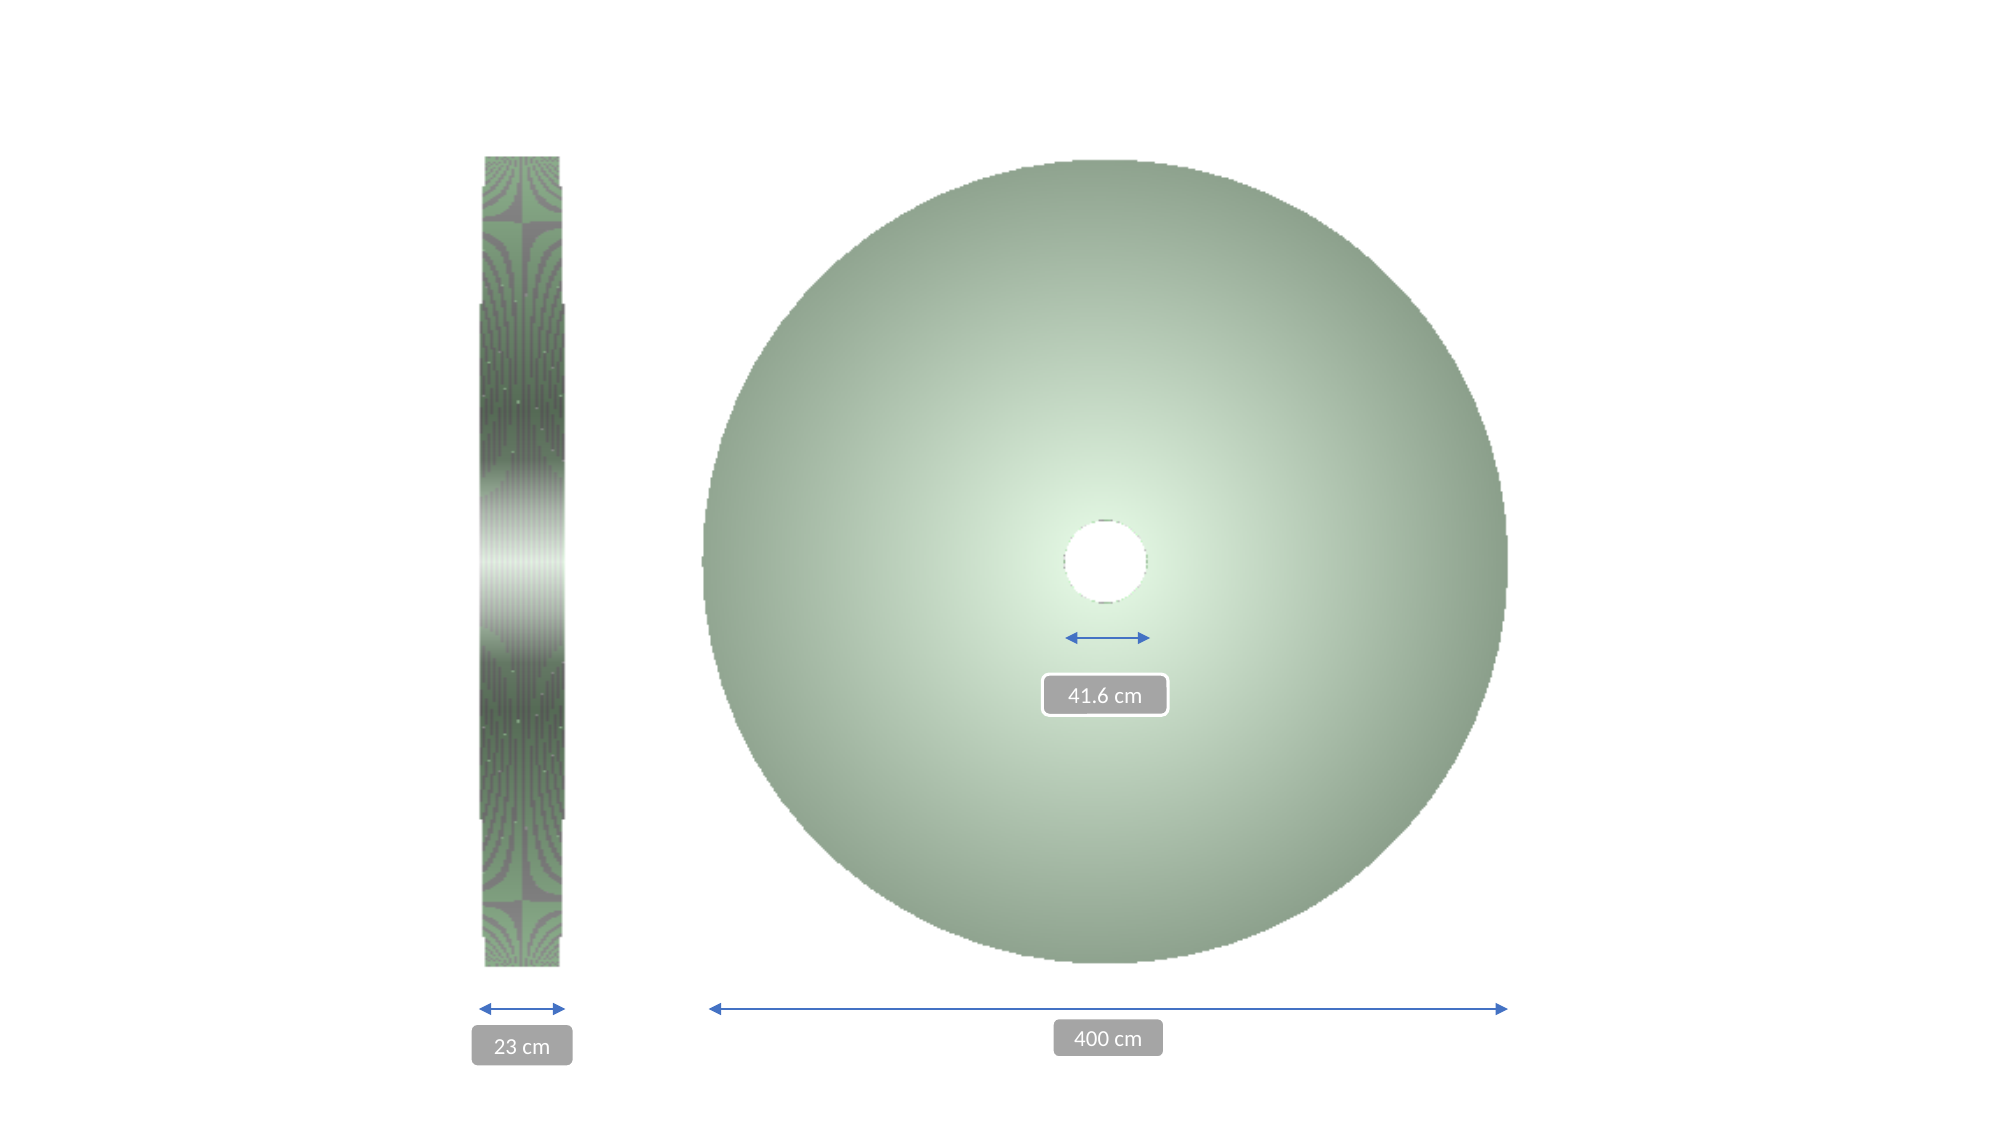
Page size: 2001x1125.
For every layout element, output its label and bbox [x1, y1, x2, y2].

text_box [343, 0, 1610, 1125]
